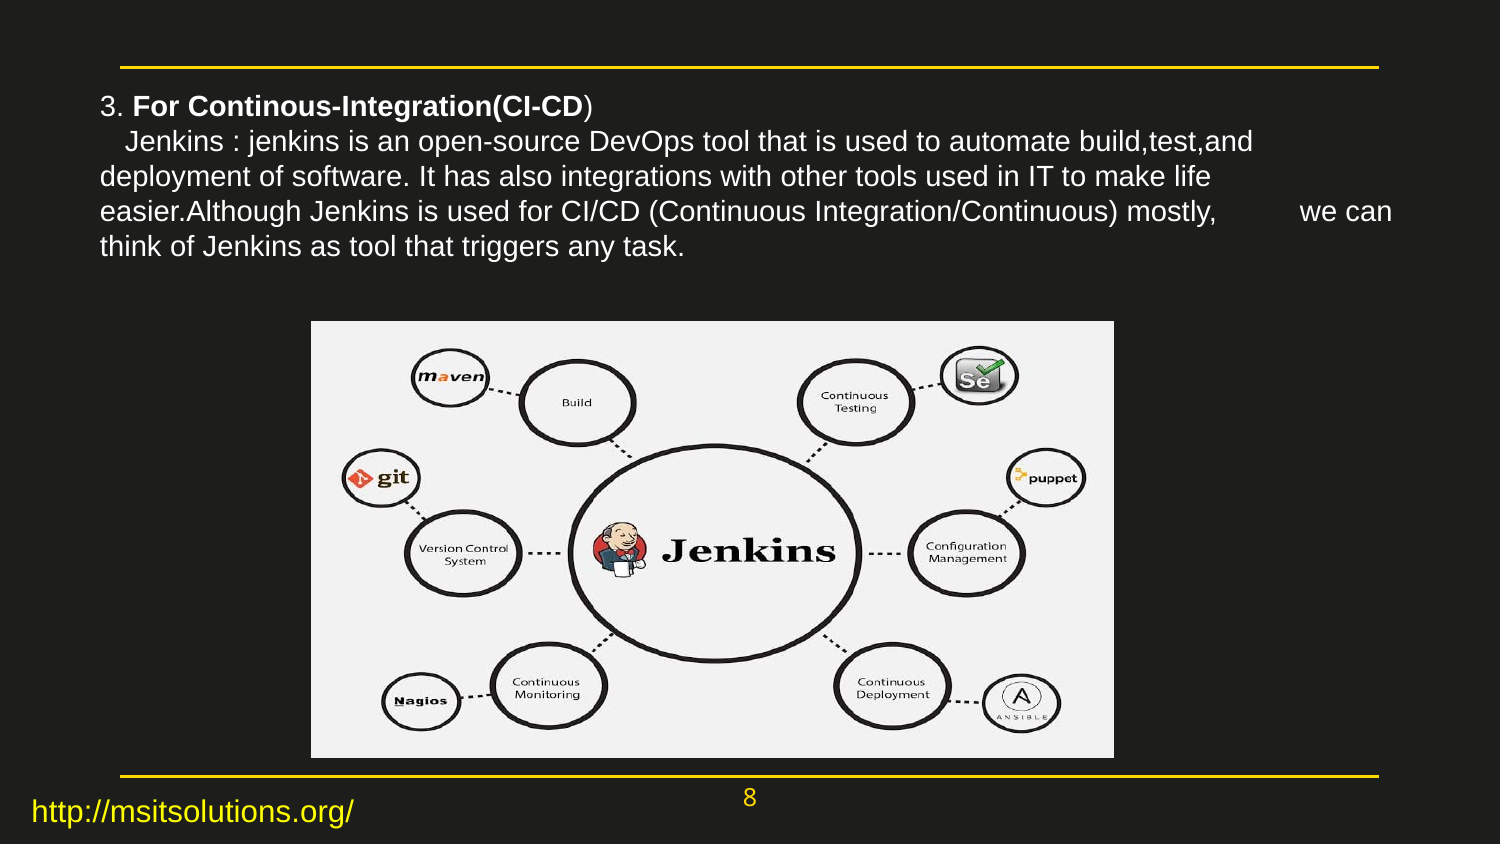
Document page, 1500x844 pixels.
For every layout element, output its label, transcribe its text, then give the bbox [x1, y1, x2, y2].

picture [311, 320, 1114, 759]
slide_number 8 [705, 766, 795, 832]
text_box 3. For Continous-Integration(CI-CD) Jenkins : jenkins is an open-source DevOps tool that is used to automate build,test,and deployment of software. It has also integrations with other tools used in IT to make life easier.Although Jenkins is used for CI/CD (Continuous Integration/Continuous) mostly, we can think of Jenkins as tool that triggers any task. [85, 79, 1411, 550]
text_box http://msitsolutions.org/ [16, 783, 638, 844]
